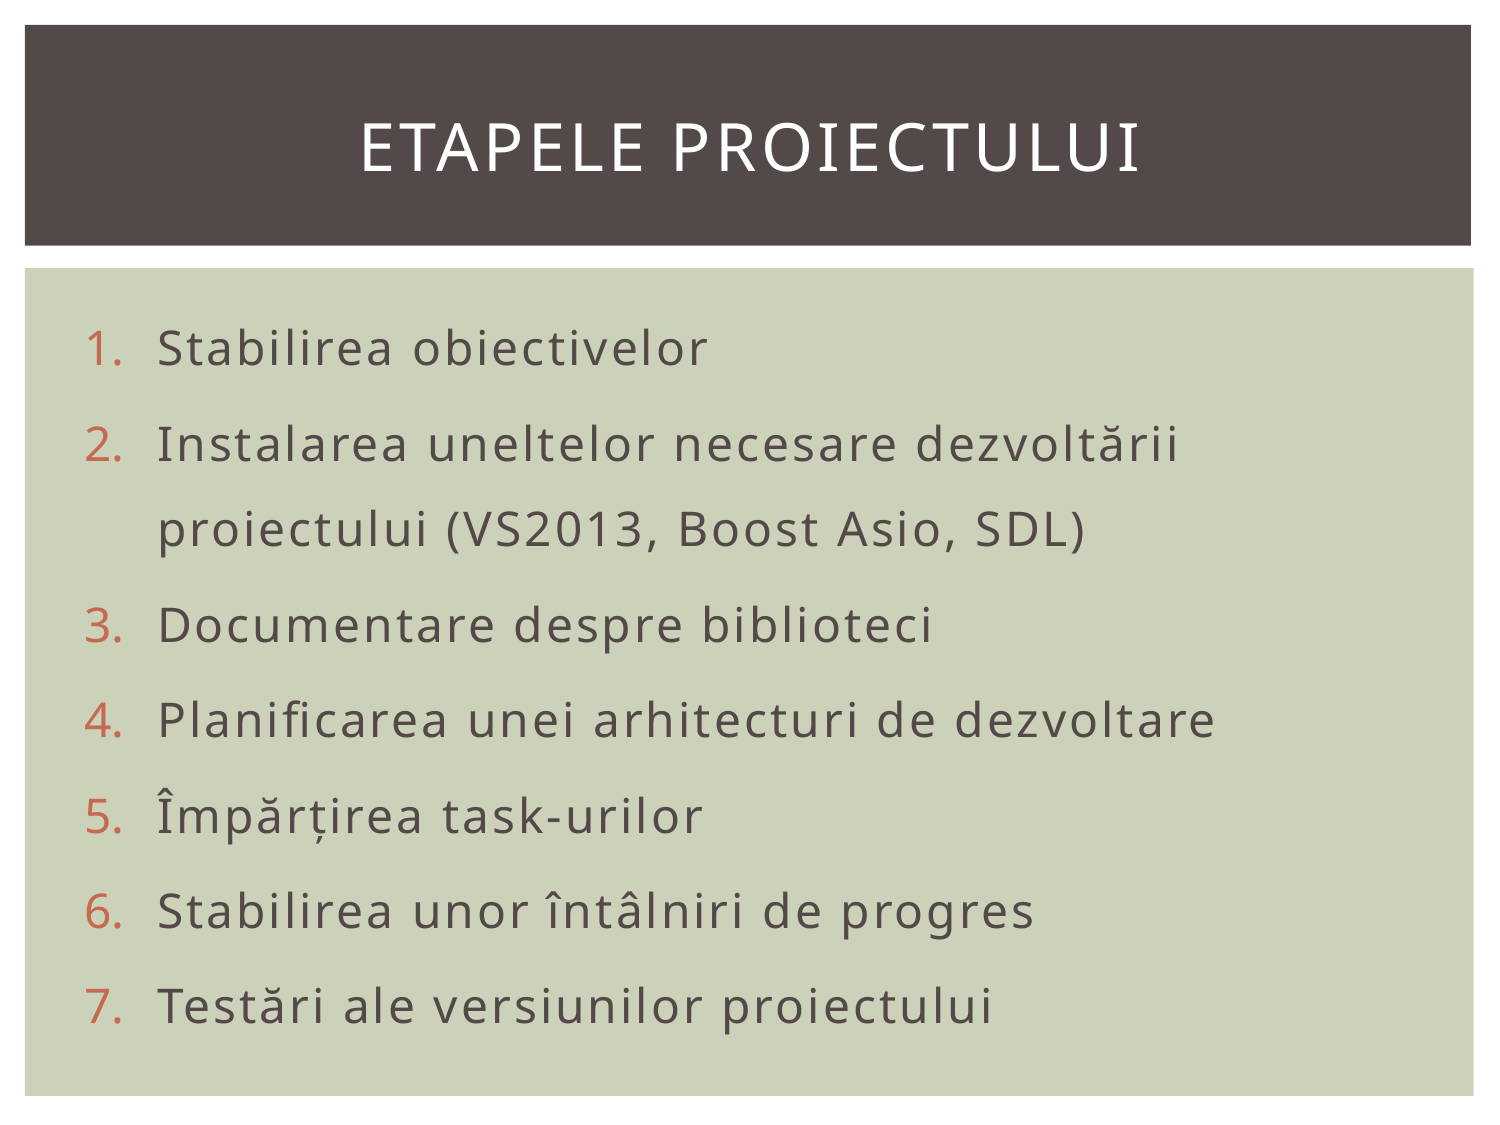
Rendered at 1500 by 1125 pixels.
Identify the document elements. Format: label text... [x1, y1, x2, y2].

title Etapele Proiectului [62, 58, 1438, 232]
list Stabilirea obiectivelor Instalarea uneltelor necesare dezvoltării proiectului (VS2013, Boost Asio, SDL) Documentare despre biblioteci Planificarea unei arhitecturi de dezvoltare Împărțirea task-urilor Stabilirea unor întâlniri de progres Testări ale versiunilor proiectului [62, 281, 1442, 1050]
